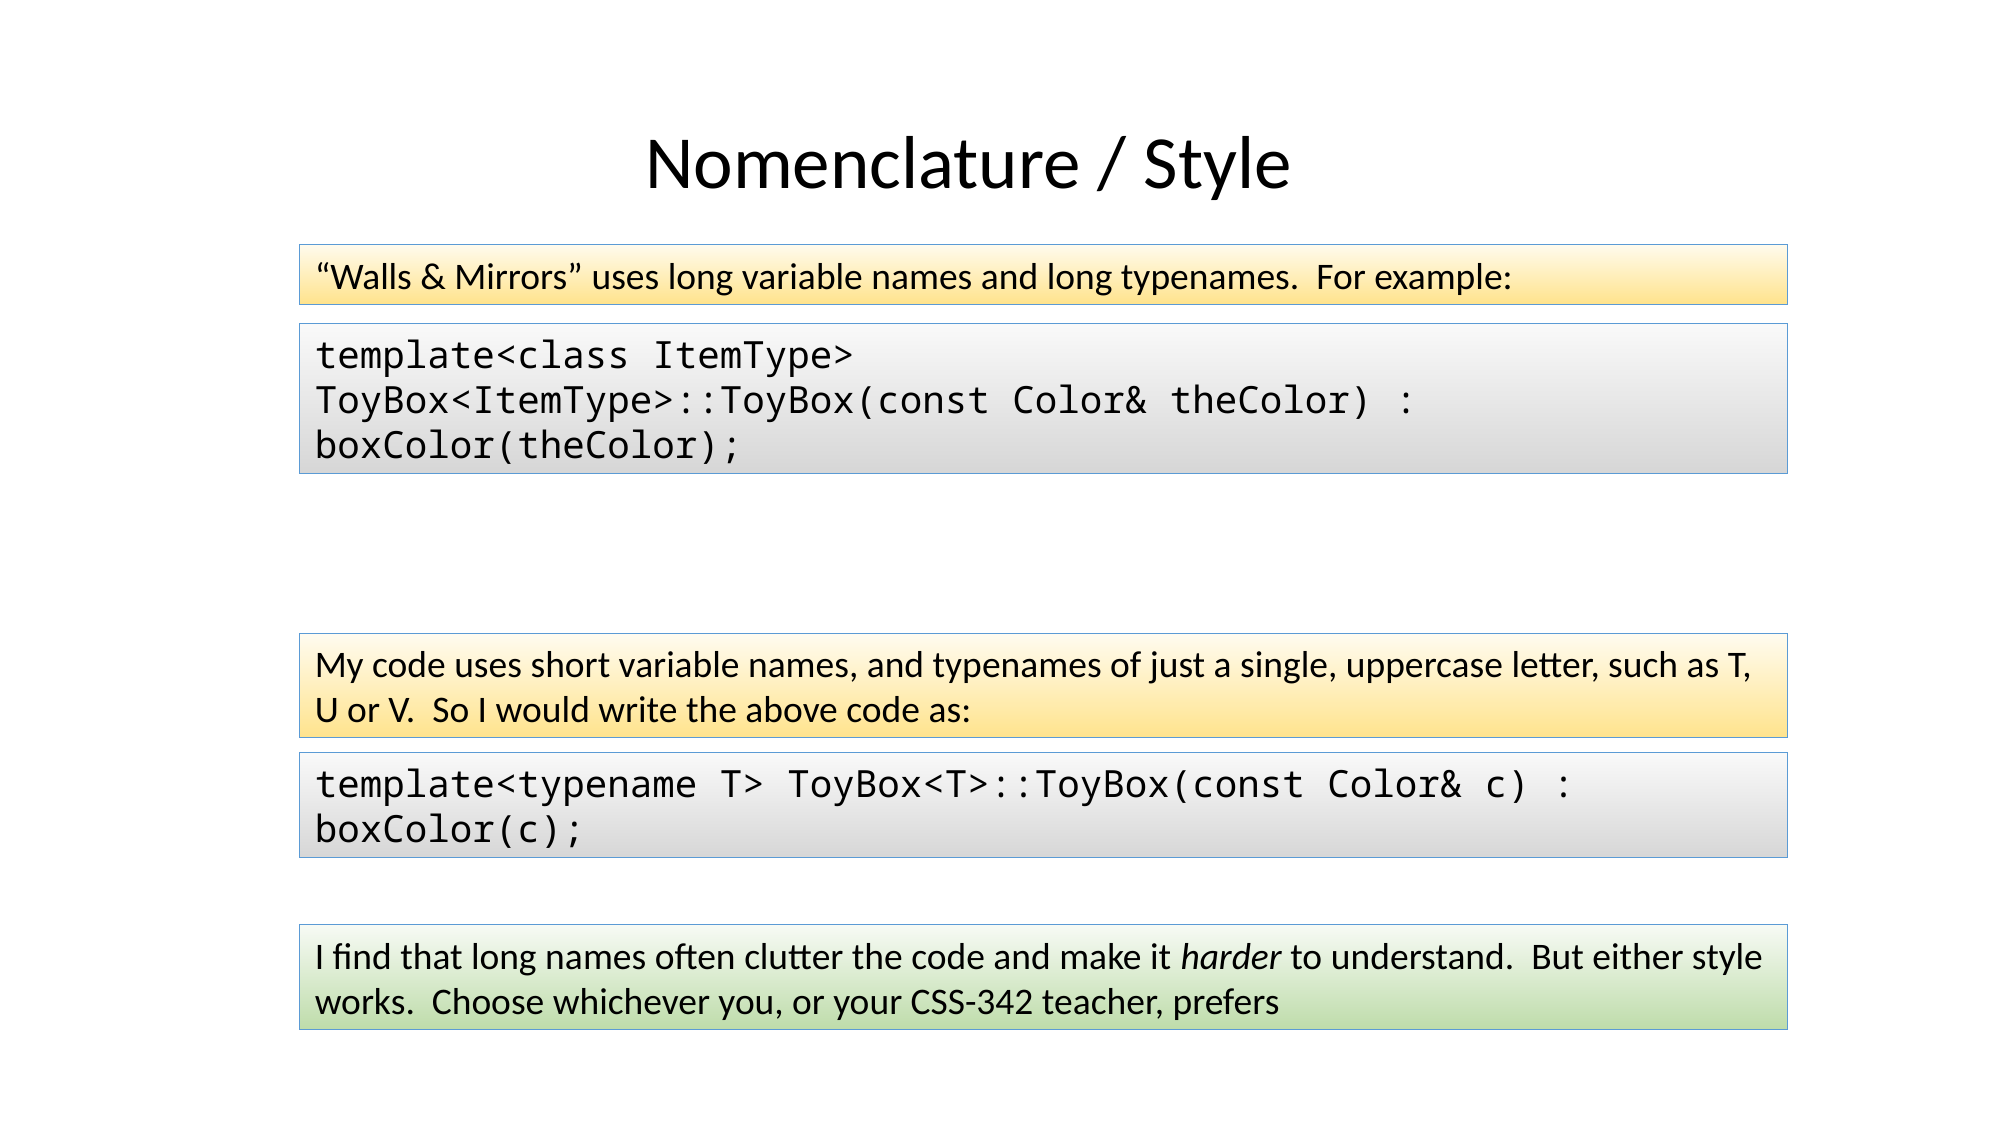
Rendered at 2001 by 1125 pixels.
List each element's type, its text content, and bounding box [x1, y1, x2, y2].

text_box Nomenclature / Style [630, 106, 1422, 211]
text_box template<class ItemType> ToyBox<ItemType>::ToyBox(const Color& theColor) : boxColor(theColor); [299, 323, 1788, 474]
text_box My code uses short variable names, and typenames of just a single, uppercase letter, such as T, U or V. So I would write the above code as: [299, 633, 1788, 738]
text_box I find that long names often clutter the code and make it harder to understand. But either style works. Choose whichever you, or your CSS-342 teacher, prefers [299, 924, 1788, 1030]
text_box template<typename T> ToyBox<T>::ToyBox(const Color& c) : boxColor(c); [299, 752, 1788, 858]
text_box “Walls & Mirrors” uses long variable names and long typenames. For example: [299, 244, 1788, 305]
